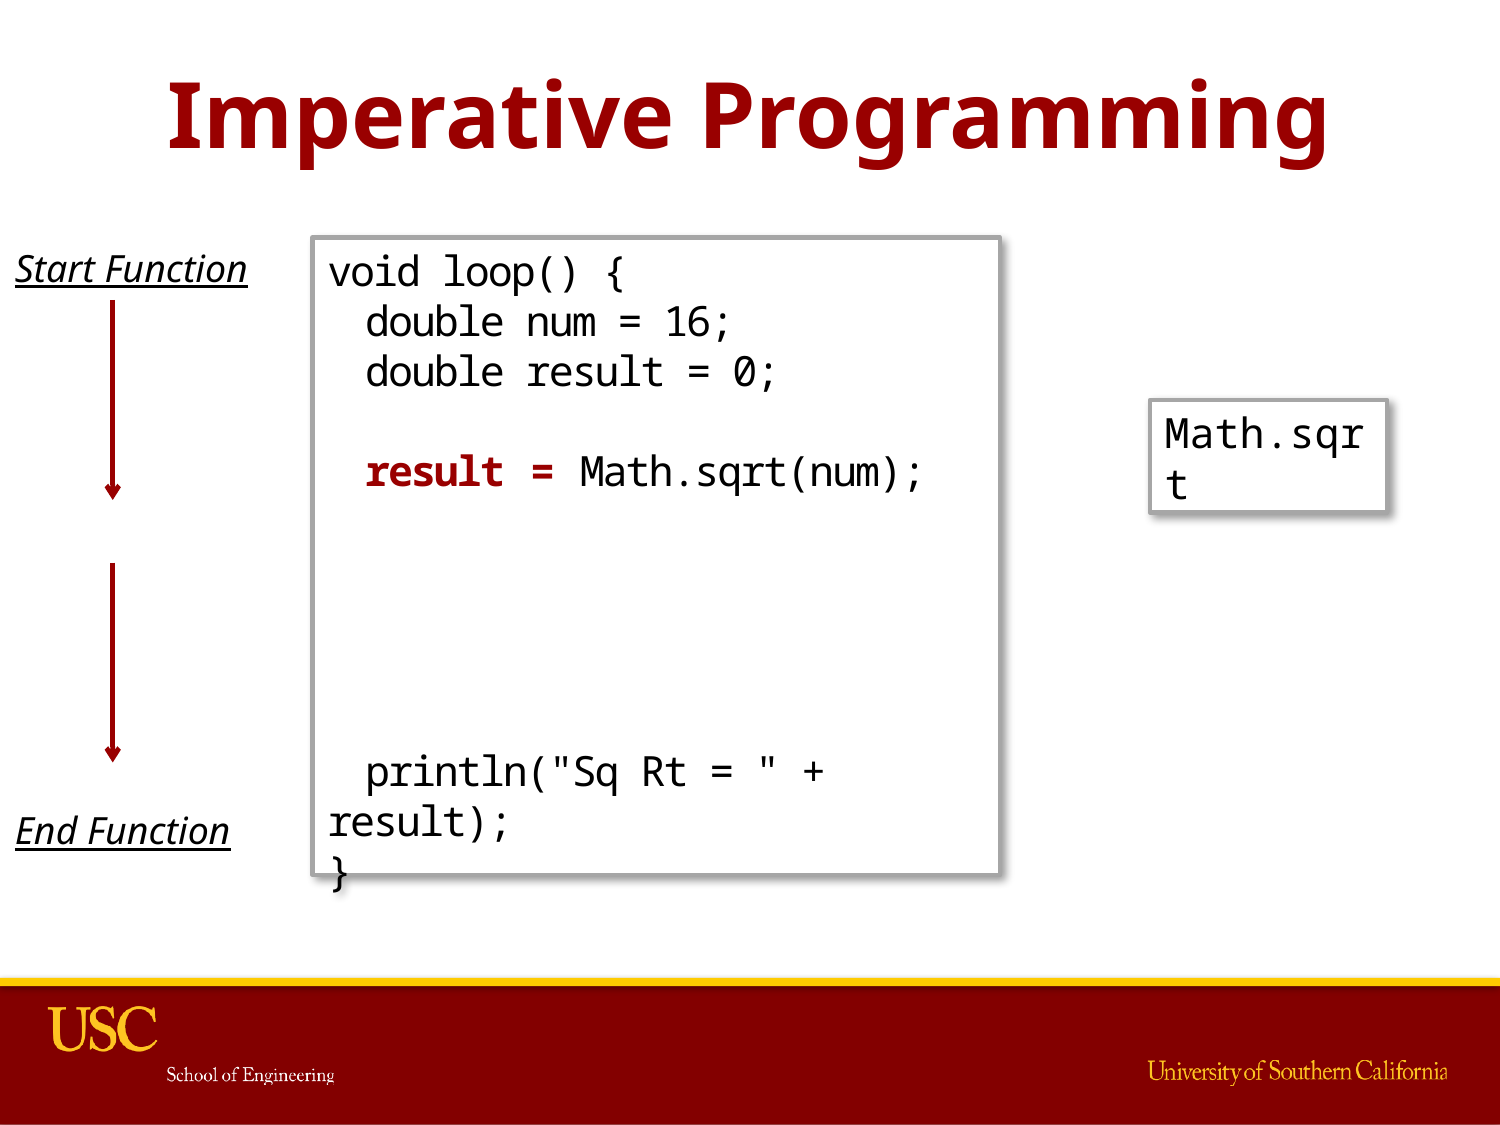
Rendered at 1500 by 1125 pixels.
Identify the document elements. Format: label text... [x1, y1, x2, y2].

text_box Start Function [0, 235, 310, 302]
text_box End Function [0, 798, 309, 864]
text_box void loop() { double num = 16; double result = 0; result = Math.sqrt(num); println("Sq Rt = " + result); } [310, 235, 1002, 877]
text_box Math.sqrt [1148, 398, 1389, 515]
title Imperative Programming [17, 18, 1483, 206]
